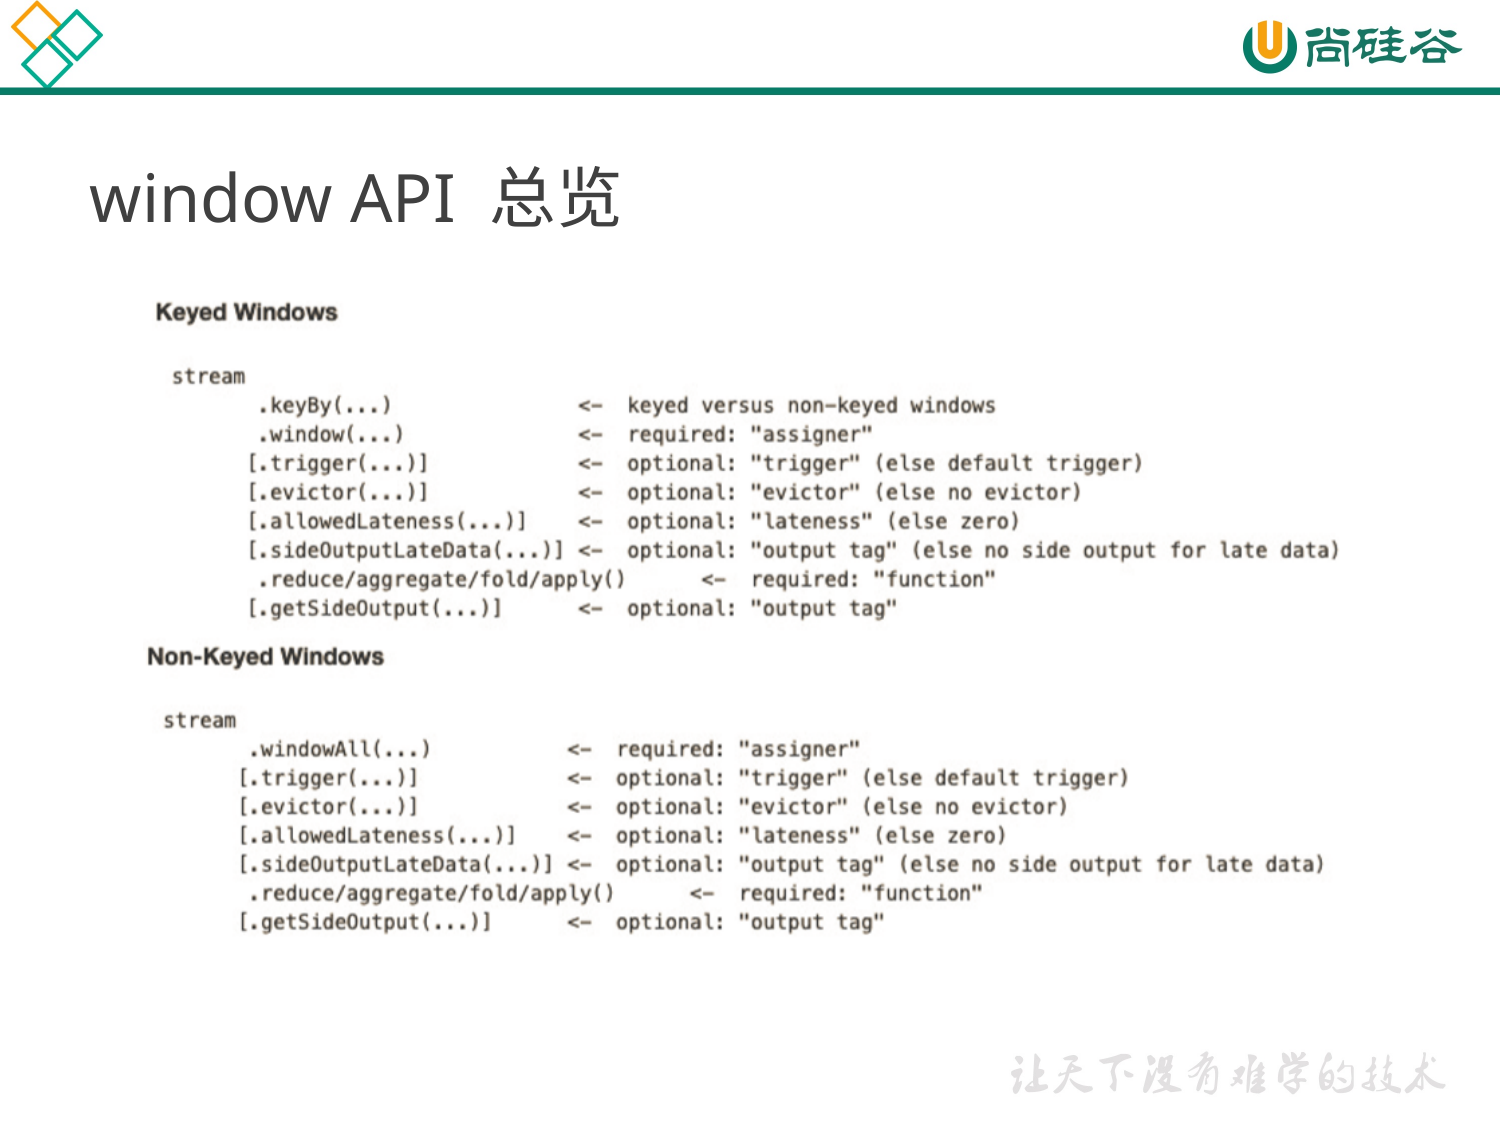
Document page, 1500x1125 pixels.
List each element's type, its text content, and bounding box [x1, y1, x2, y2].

picture [0, 0, 1500, 1125]
text_box window API 总览 [75, 101, 1425, 290]
